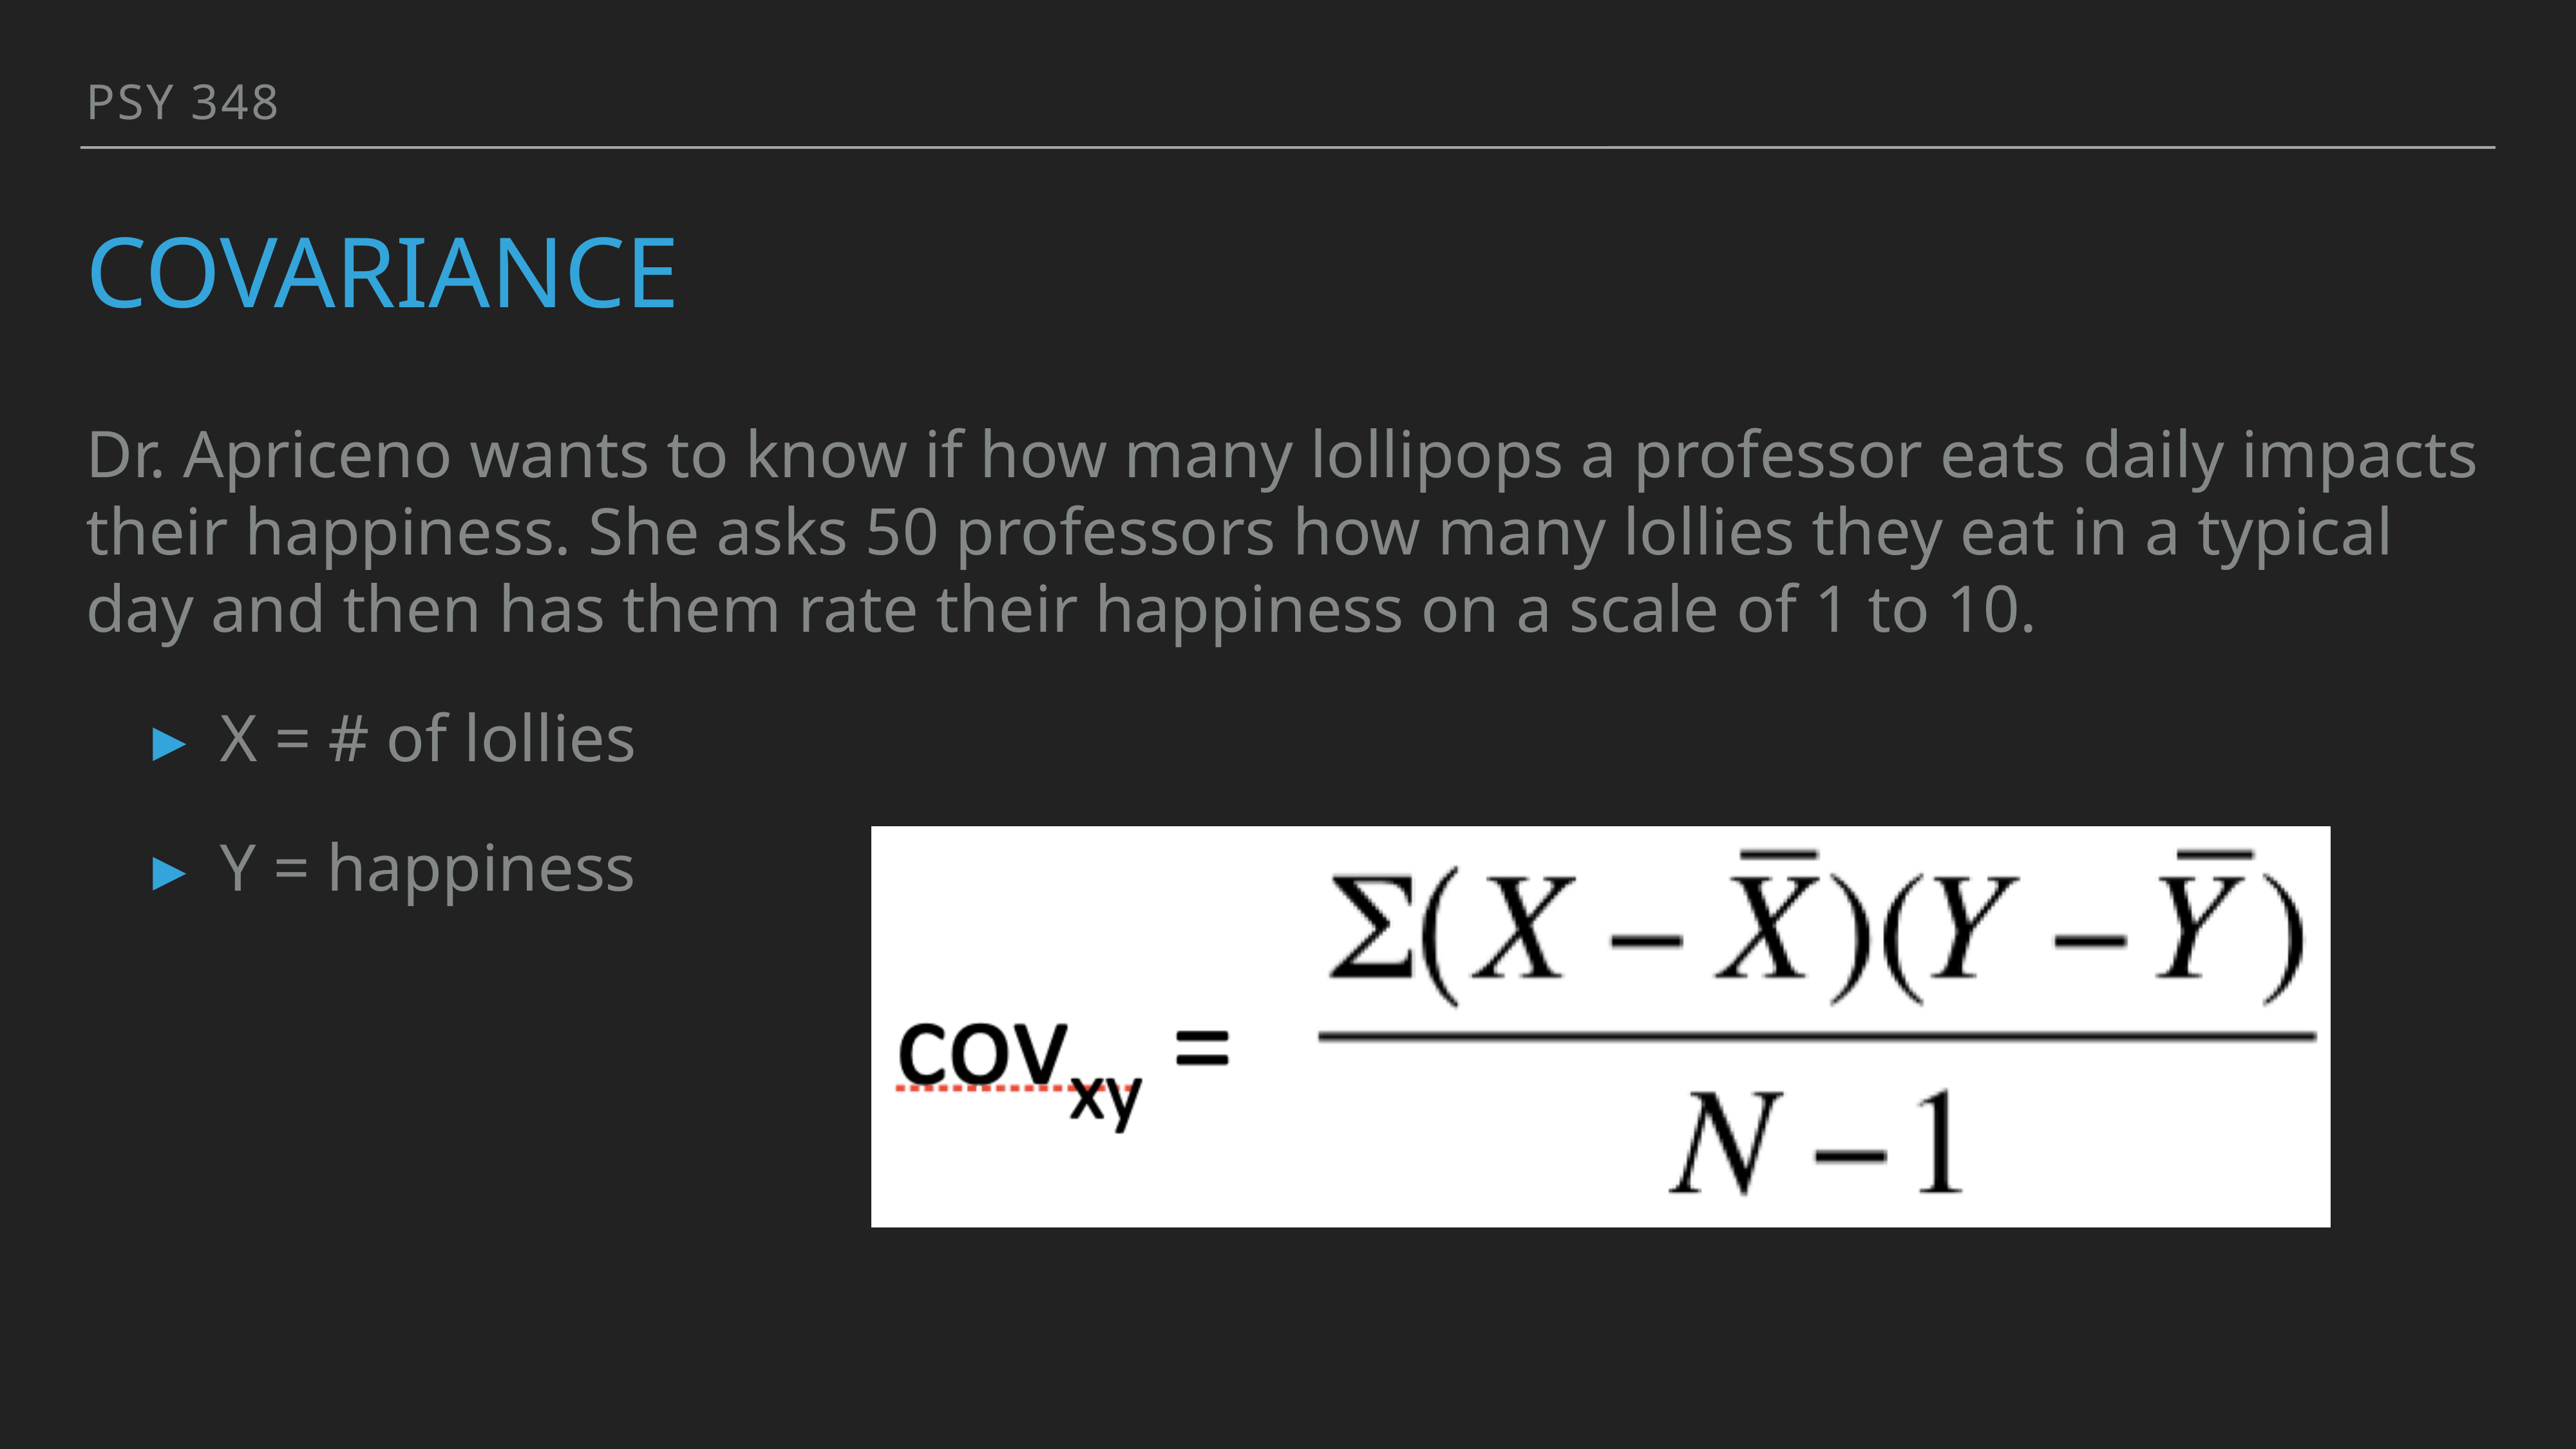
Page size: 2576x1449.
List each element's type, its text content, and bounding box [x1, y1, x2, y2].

list Dr. Apriceno wants to know if how many lollipops a professor eats daily impacts their happiness. She asks 50 professors how many lollies they eat in a typical day and then has them rate their happiness on a scale of 1 to 10. X = # of lollies Y = happiness [80, 407, 2496, 1316]
picture [871, 826, 2331, 1227]
title Covariance [80, 227, 2496, 336]
list PSY 348 [80, 66, 2295, 135]
